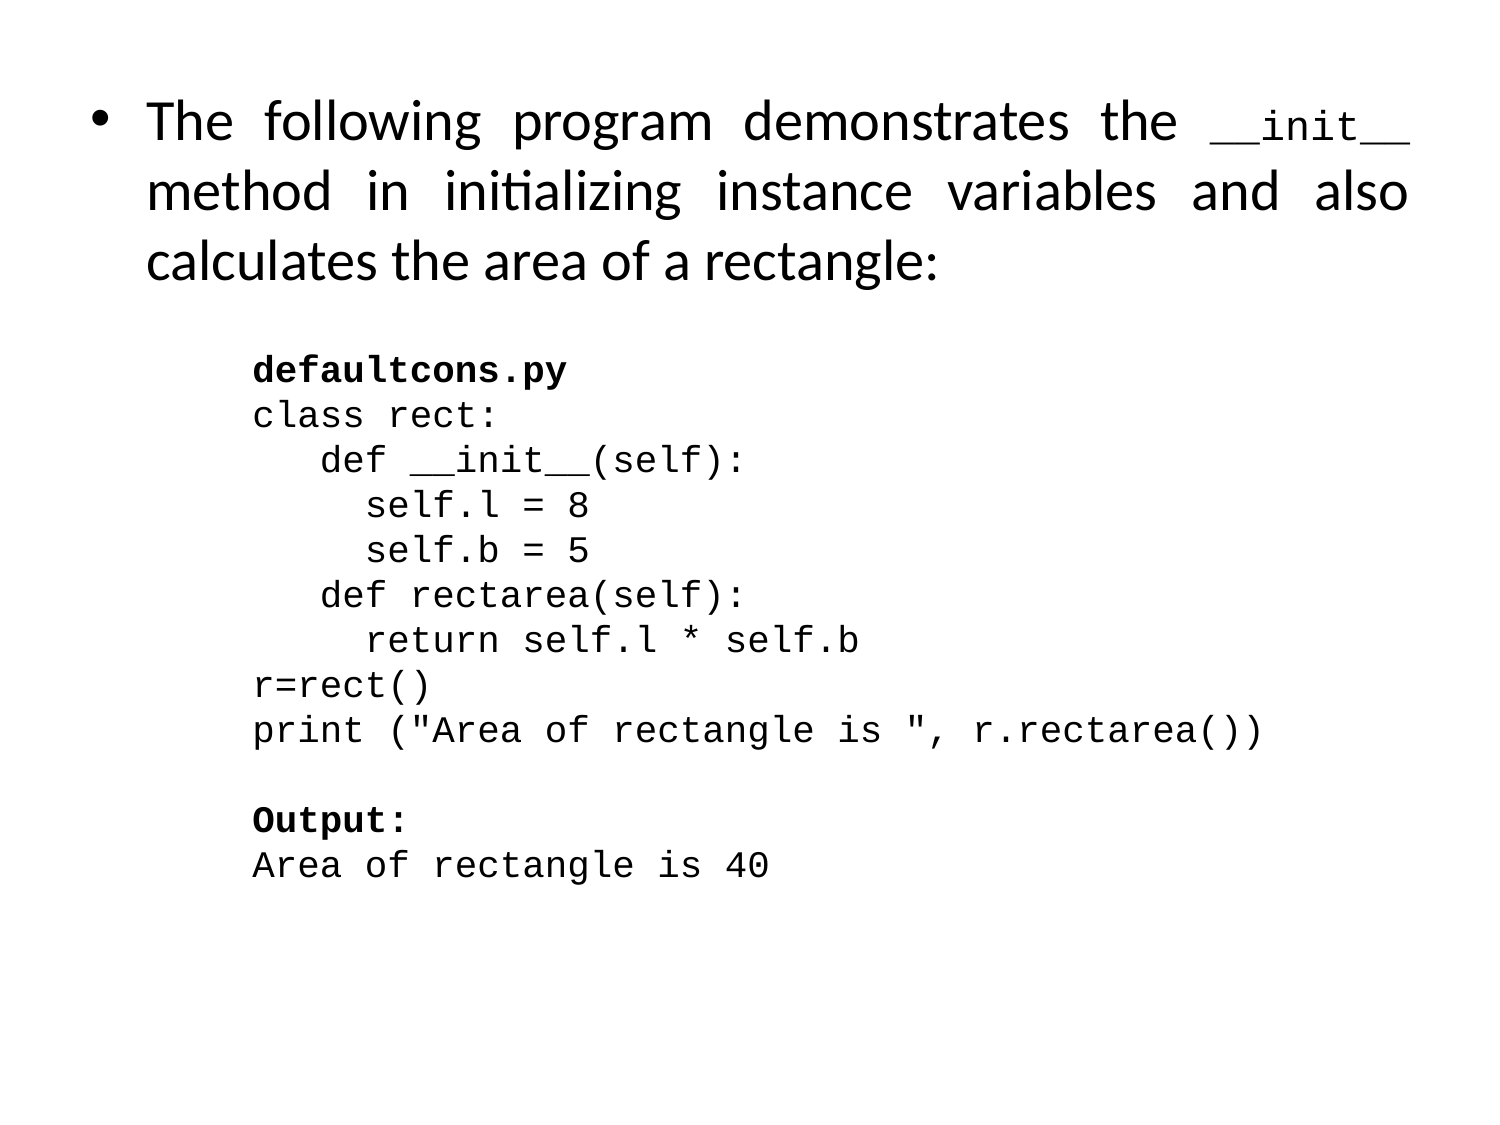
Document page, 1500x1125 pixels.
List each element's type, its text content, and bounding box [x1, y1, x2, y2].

list The following program demonstrates the __init__ method in initializing instance variables and also calculates the area of a rectangle: [75, 75, 1425, 1005]
text_box defaultcons.py class rect: def __init__(self): self.l = 8 self.b = 5 def rectarea(self): return self.l * self.b r=rect() print ("Area of rectangle is ", r.rectarea()) Output: Area of rectangle is 40 [237, 337, 1338, 893]
